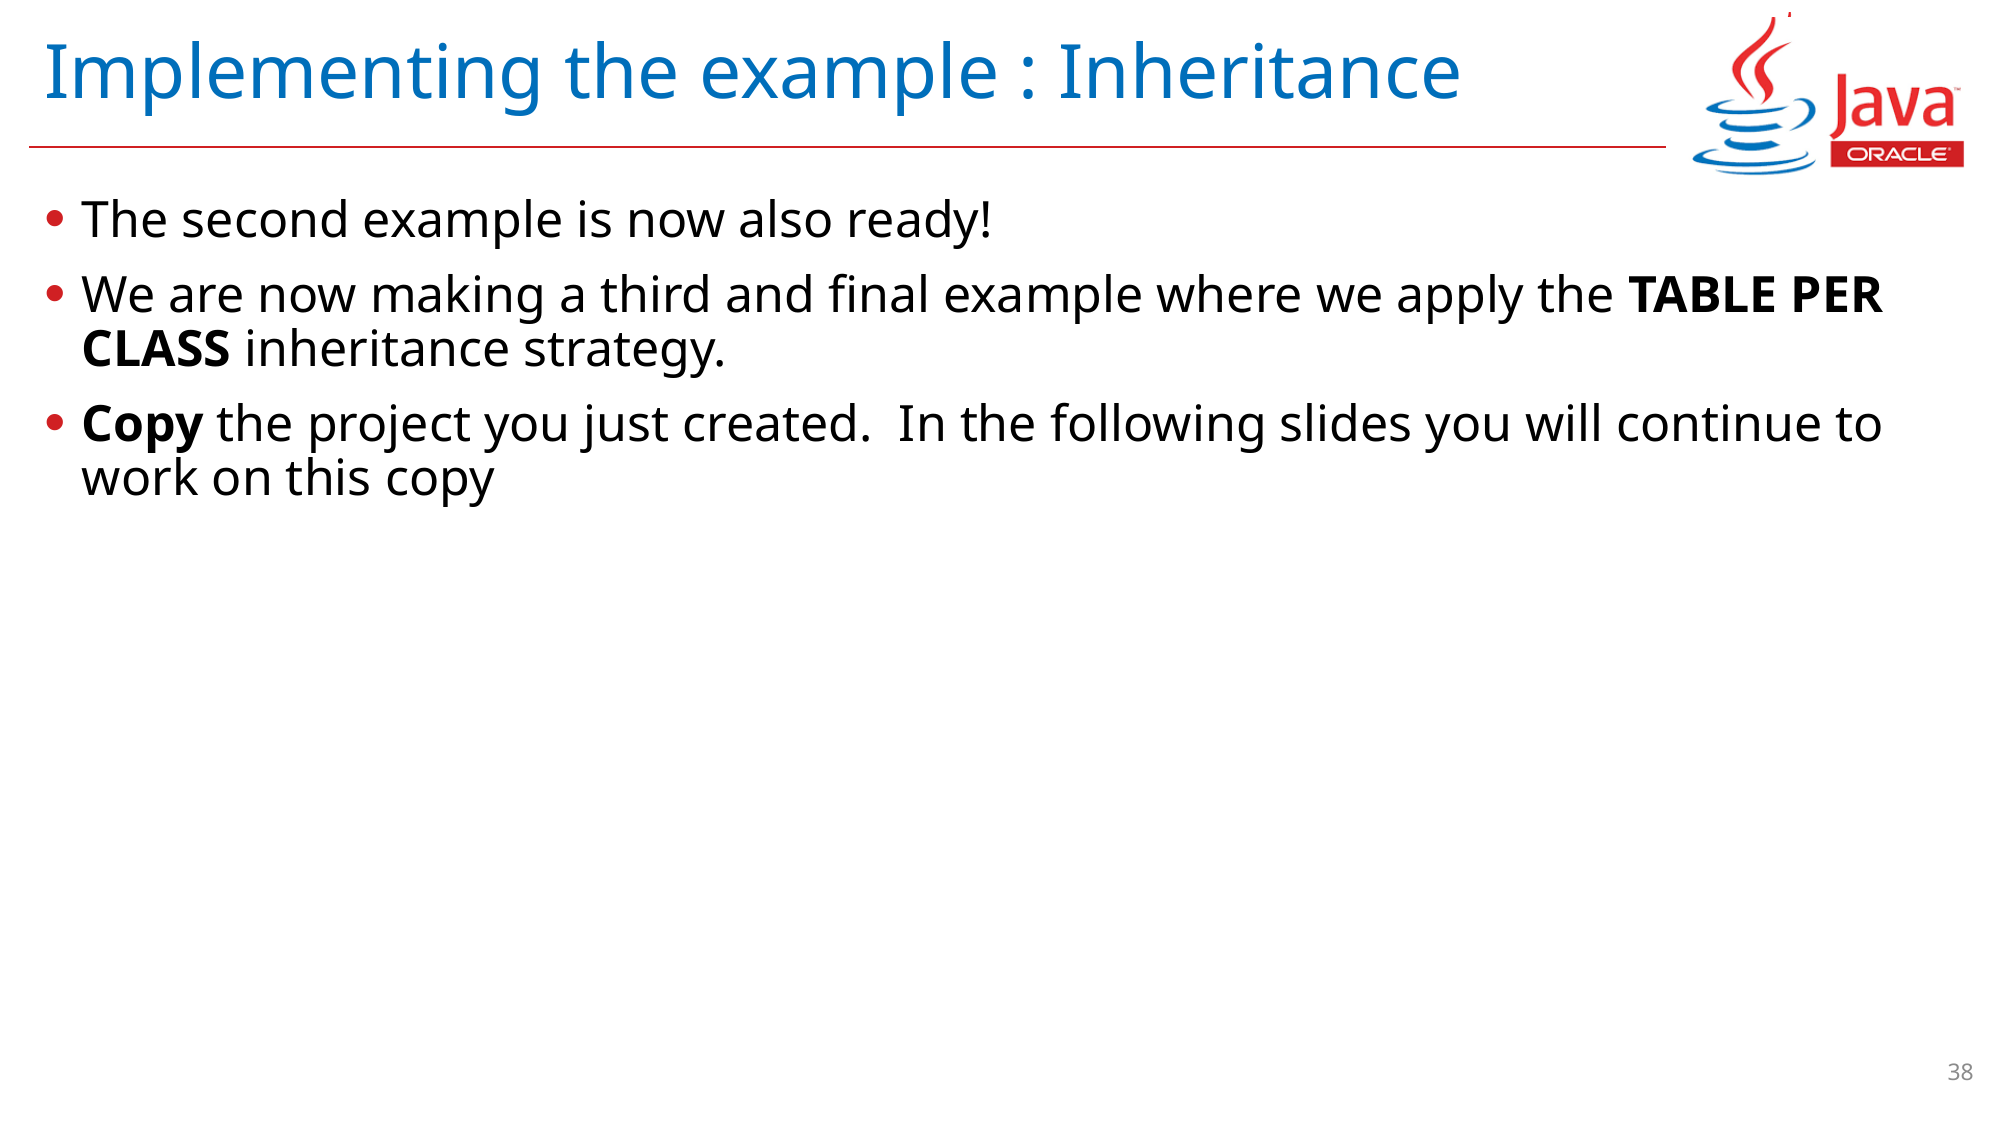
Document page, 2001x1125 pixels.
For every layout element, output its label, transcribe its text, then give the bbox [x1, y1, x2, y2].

picture [1665, 12, 1994, 184]
title Implementing the example : Inheritance [29, 26, 1683, 147]
slide_number 38 [1897, 1042, 1989, 1103]
list The second example is now also ready! We are now making a third and final example where we apply the TABLE PER CLASS inheritance strategy. Copy the project you just created. In the following slides you will continue to work on this copy [29, 186, 1972, 1033]
